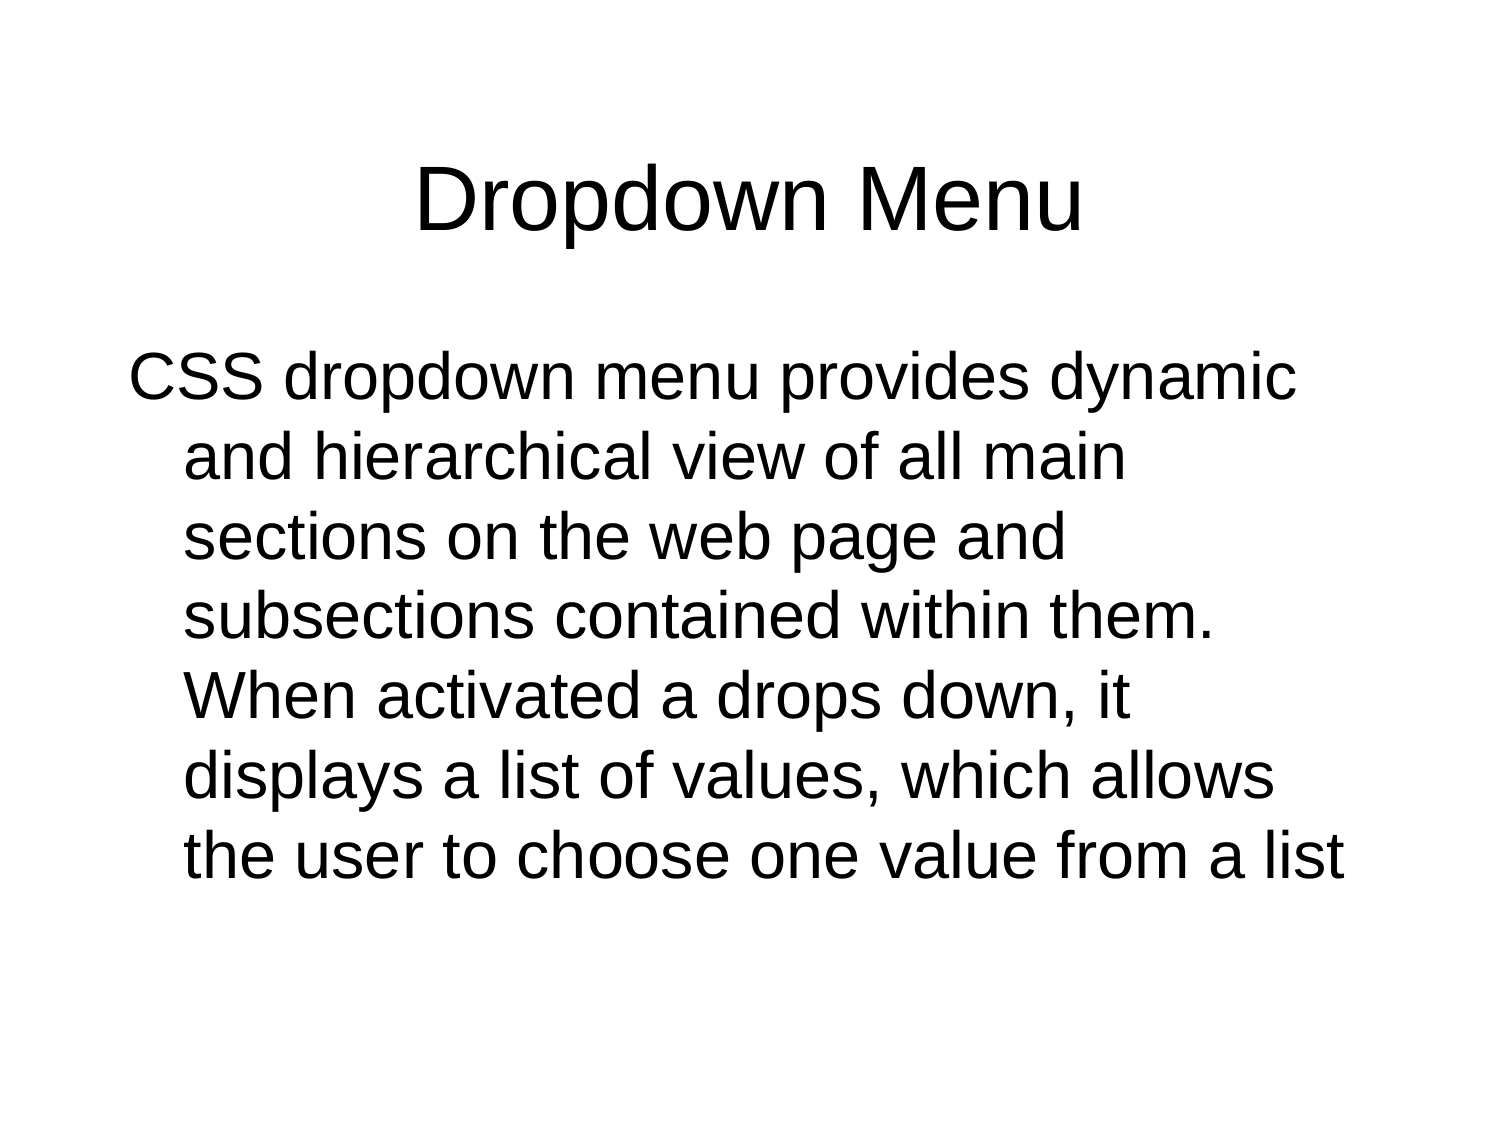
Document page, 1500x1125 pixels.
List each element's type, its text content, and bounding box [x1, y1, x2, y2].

list CSS dropdown menu provides dynamic and hierarchical view of all main sections on the web page and subsections contained within them. When activated a drops down, it displays a list of values, which allows the user to choose one value from a list [112, 324, 1388, 1000]
title Dropdown Menu [112, 99, 1388, 288]
